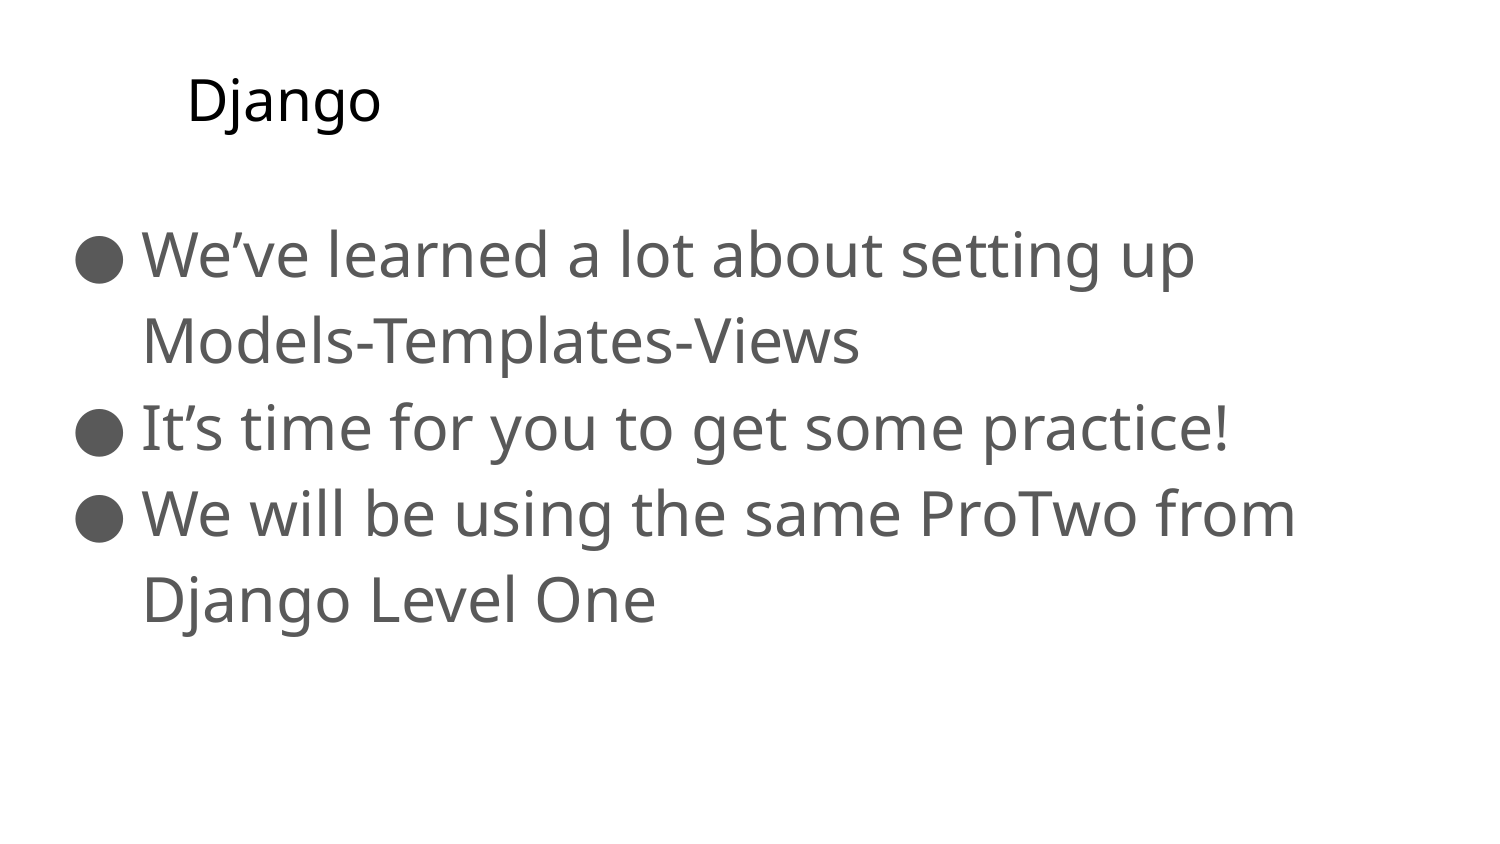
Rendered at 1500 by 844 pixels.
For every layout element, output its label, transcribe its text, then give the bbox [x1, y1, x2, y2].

title Django [171, 48, 1449, 143]
list We’ve learned a lot about setting up Models-Templates-Views It’s time for you to get some practice! We will be using the same ProTwo from Django Level One [51, 189, 1449, 750]
